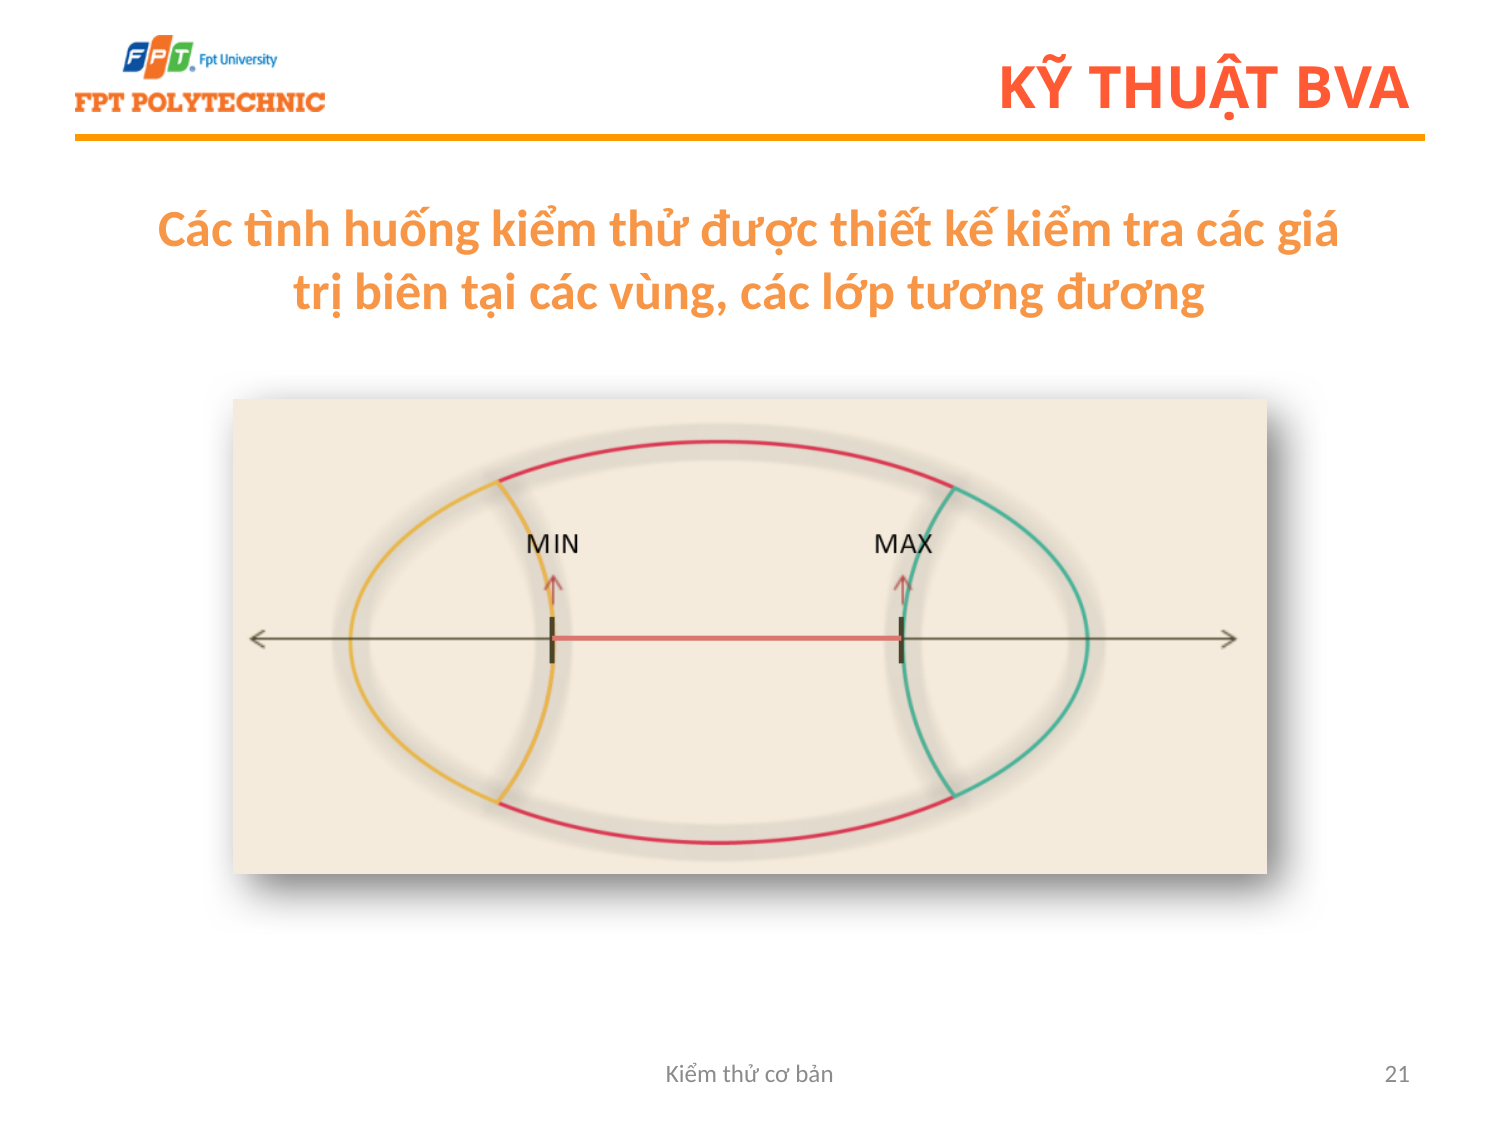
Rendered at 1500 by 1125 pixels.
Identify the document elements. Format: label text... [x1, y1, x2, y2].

footer Kiểm thử cơ bản [512, 1042, 988, 1103]
slide_number 21 [1074, 1042, 1425, 1103]
picture [75, 35, 325, 112]
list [233, 399, 1267, 874]
text_box Các tình huống kiểm thử được thiết kế kiểm tra các giá trị biên tại các vùng, các lớp tương đương [137, 187, 1363, 327]
title Kỹ thuật BVA [337, 45, 1425, 125]
